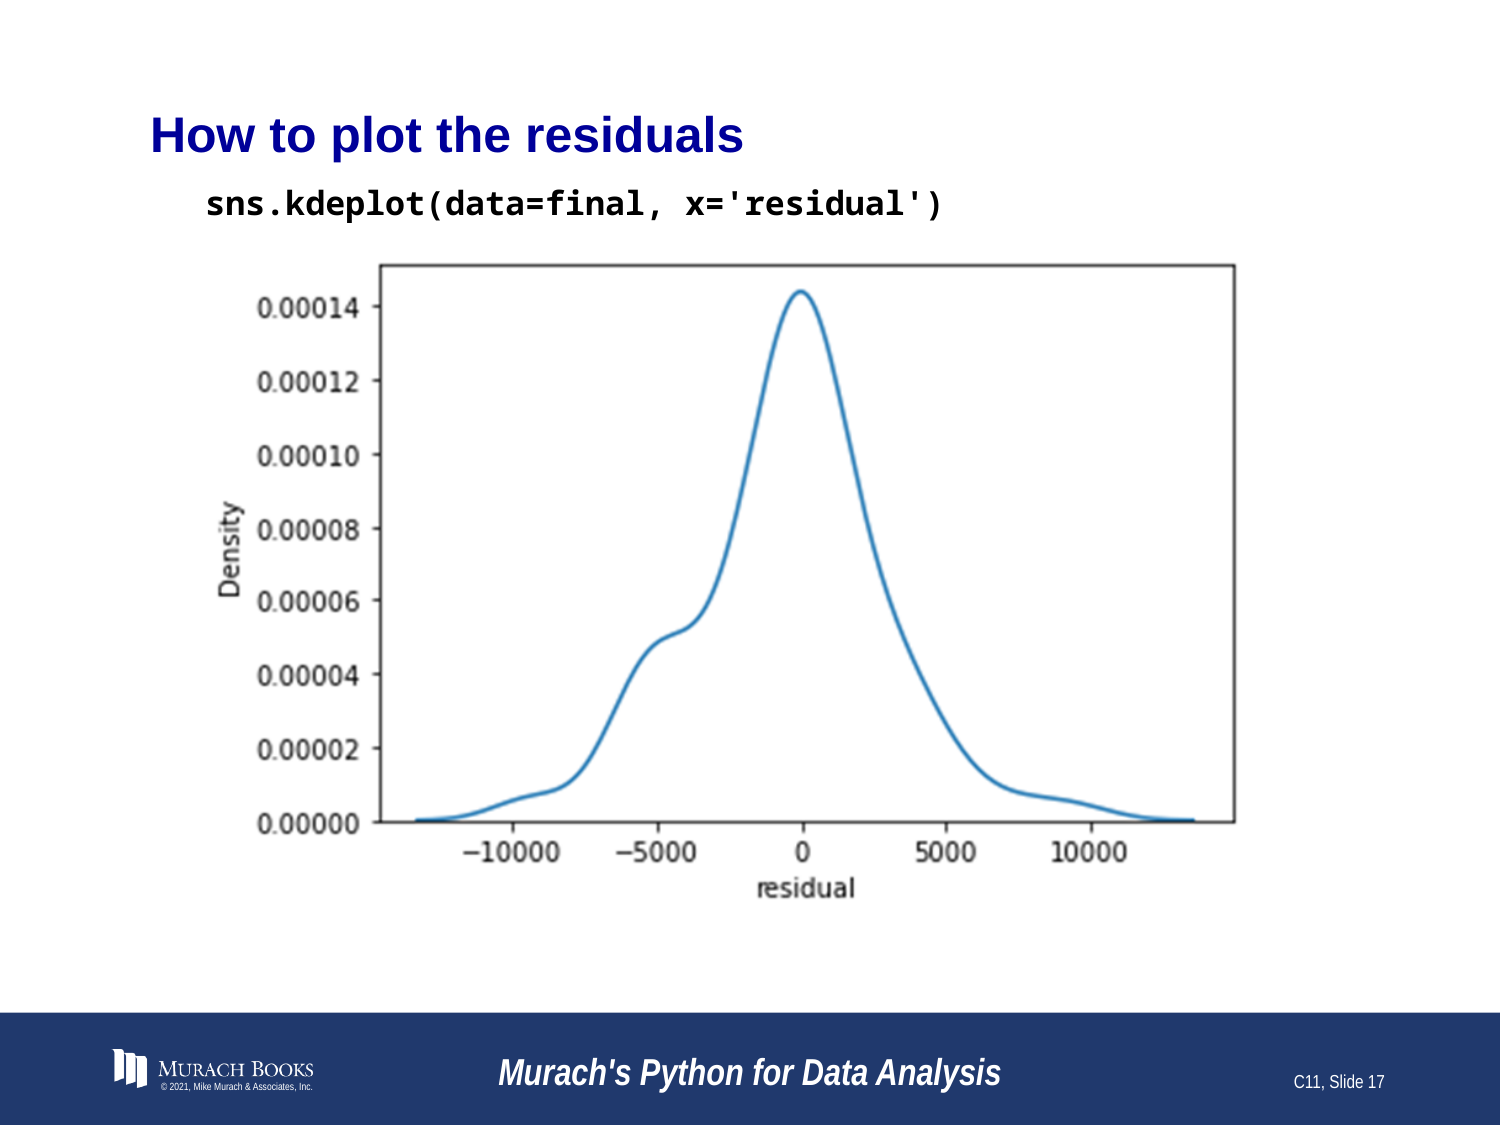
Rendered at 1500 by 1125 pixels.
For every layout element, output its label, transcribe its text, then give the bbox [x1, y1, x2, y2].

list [206, 249, 1251, 913]
footer © 2021, Mike Murach & Associates, Inc. [12, 1025, 463, 1100]
slide_number Murach's Python for Data Analysis [463, 1025, 1050, 1100]
slide_number C11, Slide 17 [1087, 1025, 1400, 1100]
list sns.kdeplot(data=final, x='residual') [133, 174, 1346, 538]
title How to plot the residuals [150, 102, 1350, 164]
